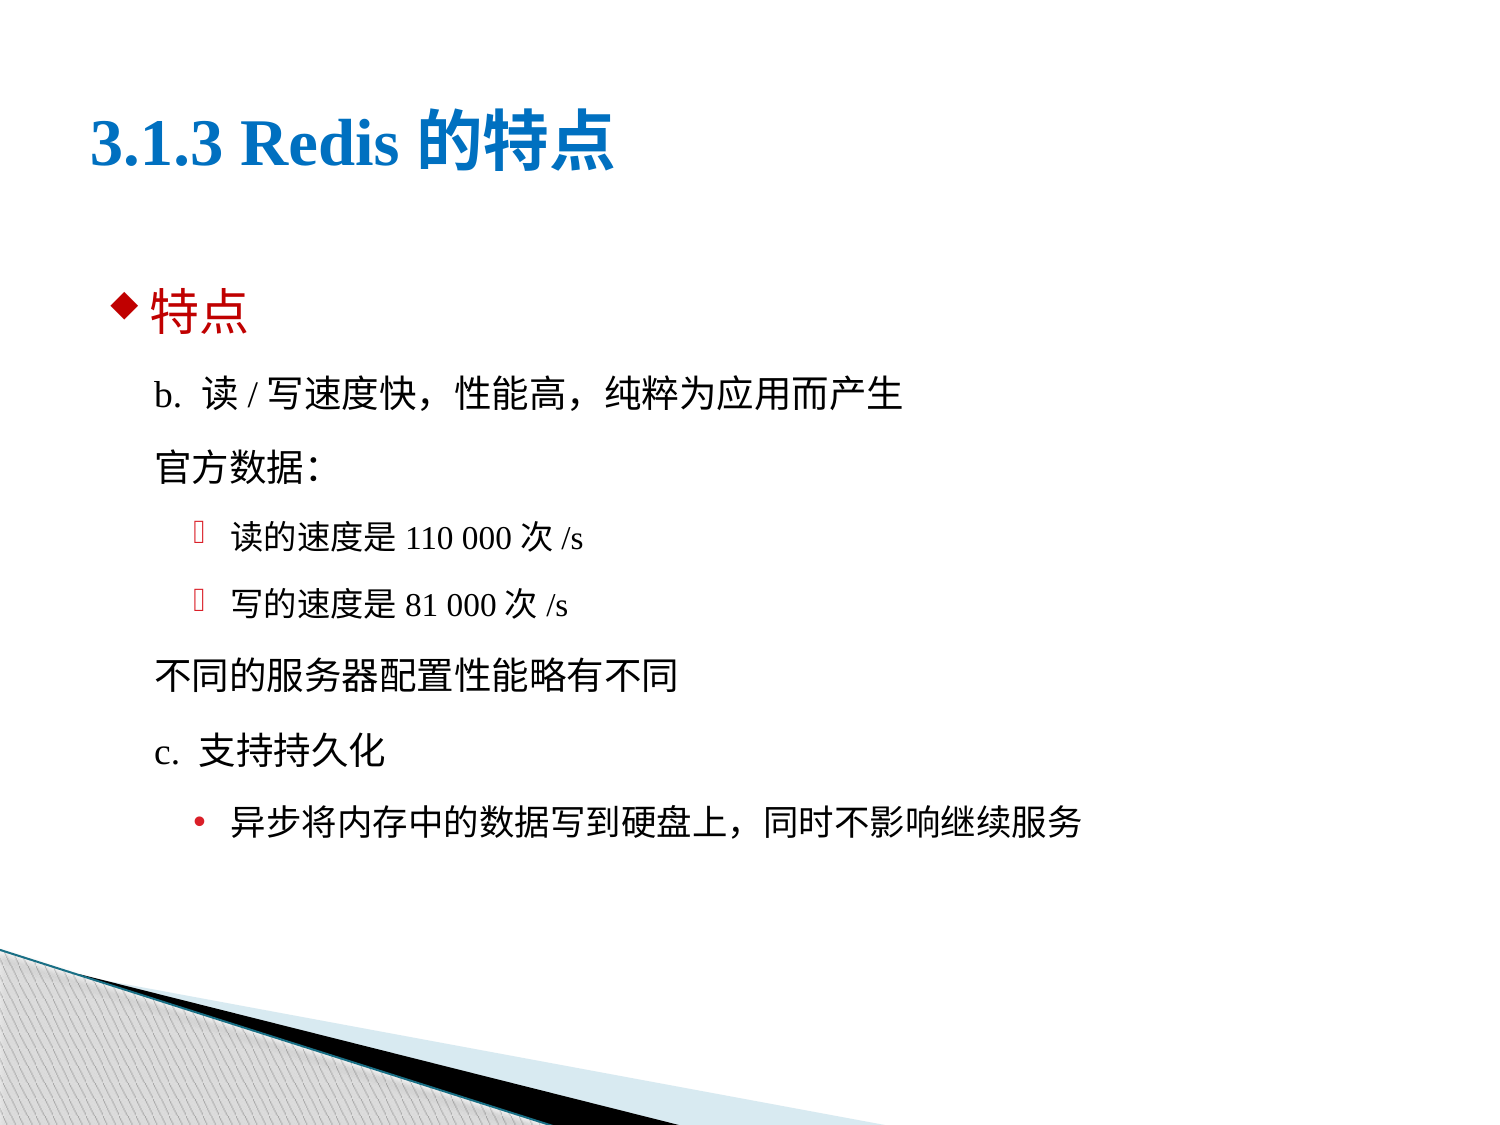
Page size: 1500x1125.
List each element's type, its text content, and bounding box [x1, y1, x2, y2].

list 特点 b. 读/写速度快，性能高，纯粹为应用而产生 官方数据： 读的速度是110 000次/s 写的速度是81 000次/s 不同的服务器配置性能略有不同 c. 支持持久化 异步将内存中的数据写到硬盘上，同时不影响继续服务 [75, 243, 1425, 986]
title 3.1.3 Redis的特点 [75, 45, 916, 233]
